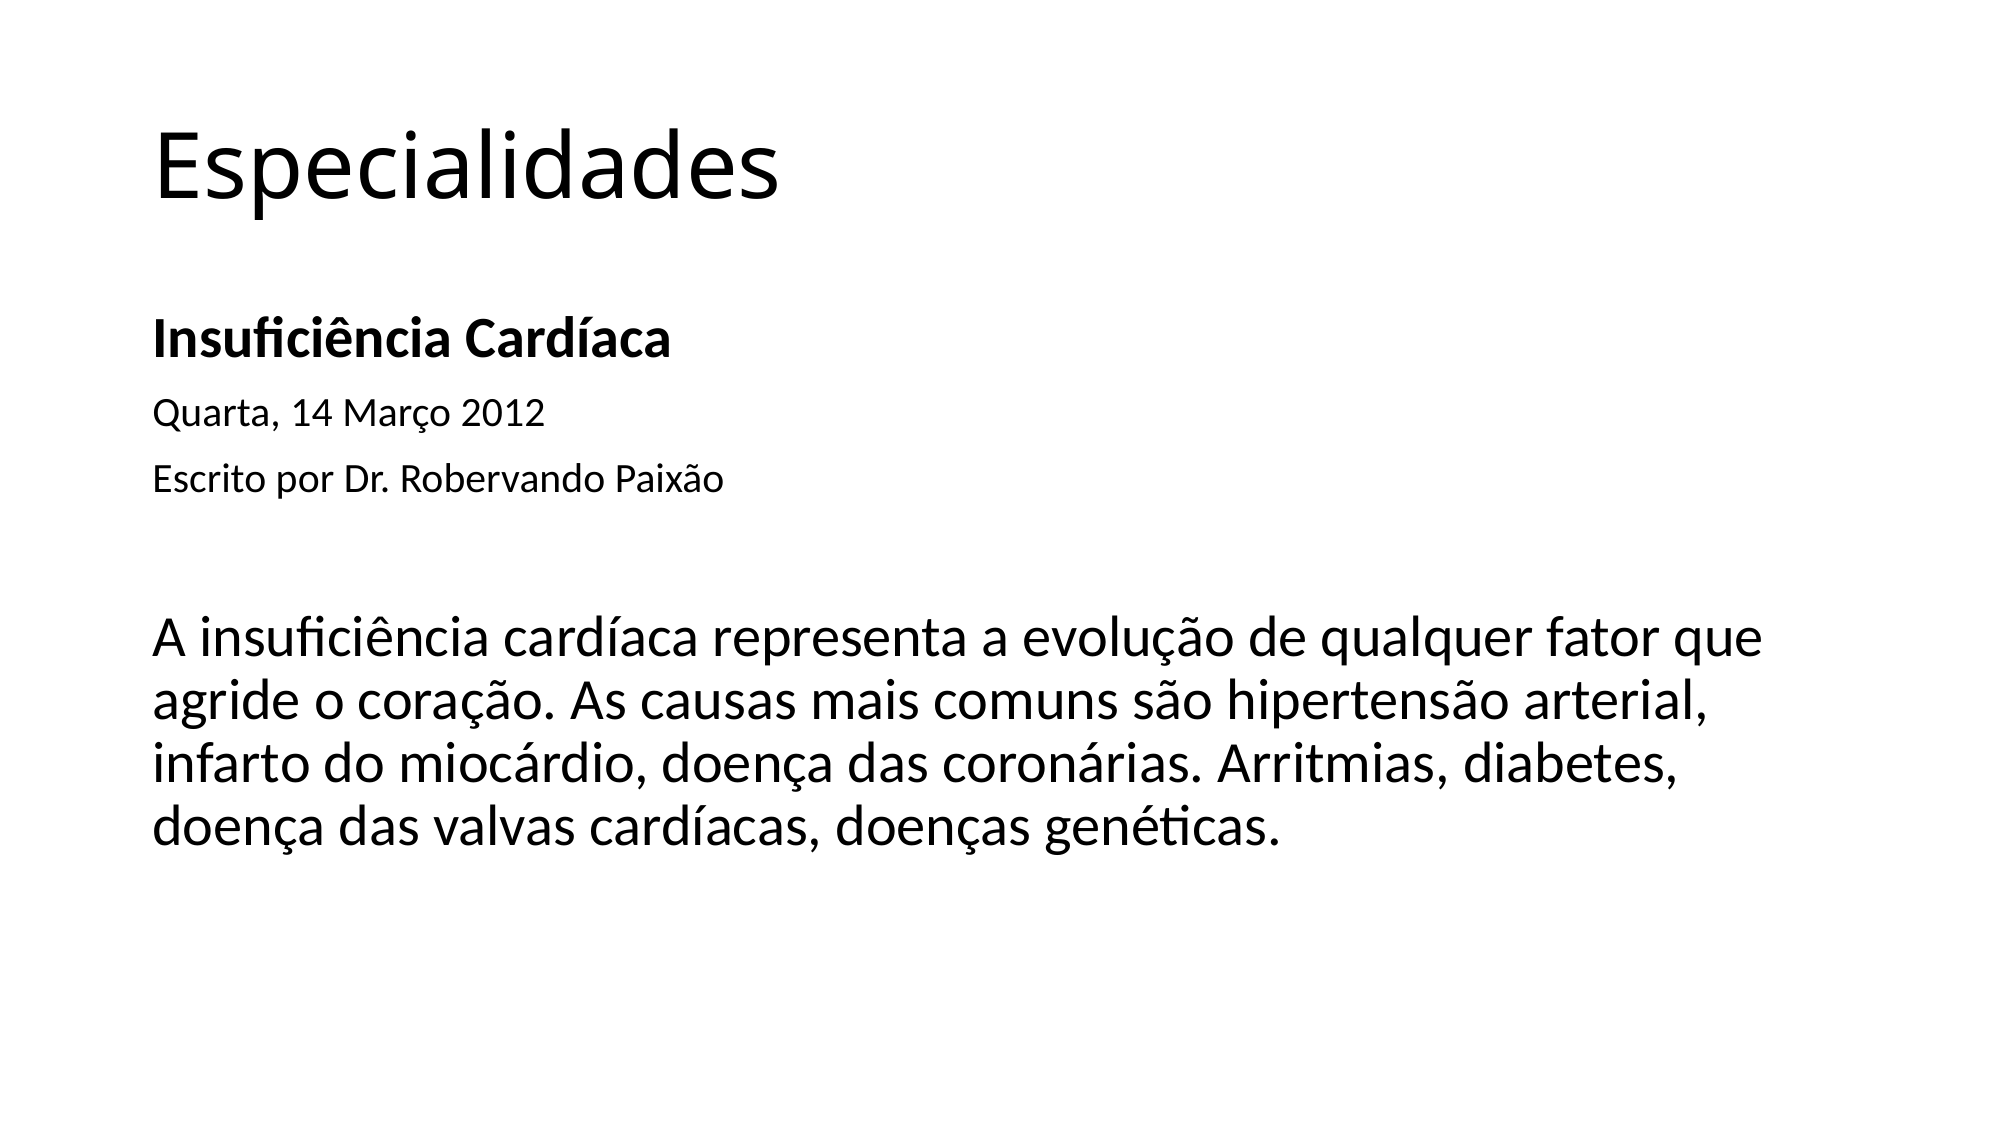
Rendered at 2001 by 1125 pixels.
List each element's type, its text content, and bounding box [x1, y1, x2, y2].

list Insuficiência Cardíaca Quarta, 14 Março 2012 Escrito por Dr. Robervando Paixão A insuficiência cardíaca representa a evolução de qualquer fator que agride o coração. As causas mais comuns são hipertensão arterial, infarto do miocárdio, doença das coronárias. Arritmias, diabetes, doença das valvas cardíacas, doenças genéticas. [137, 299, 1863, 1014]
title Especialidades [137, 59, 1863, 278]
